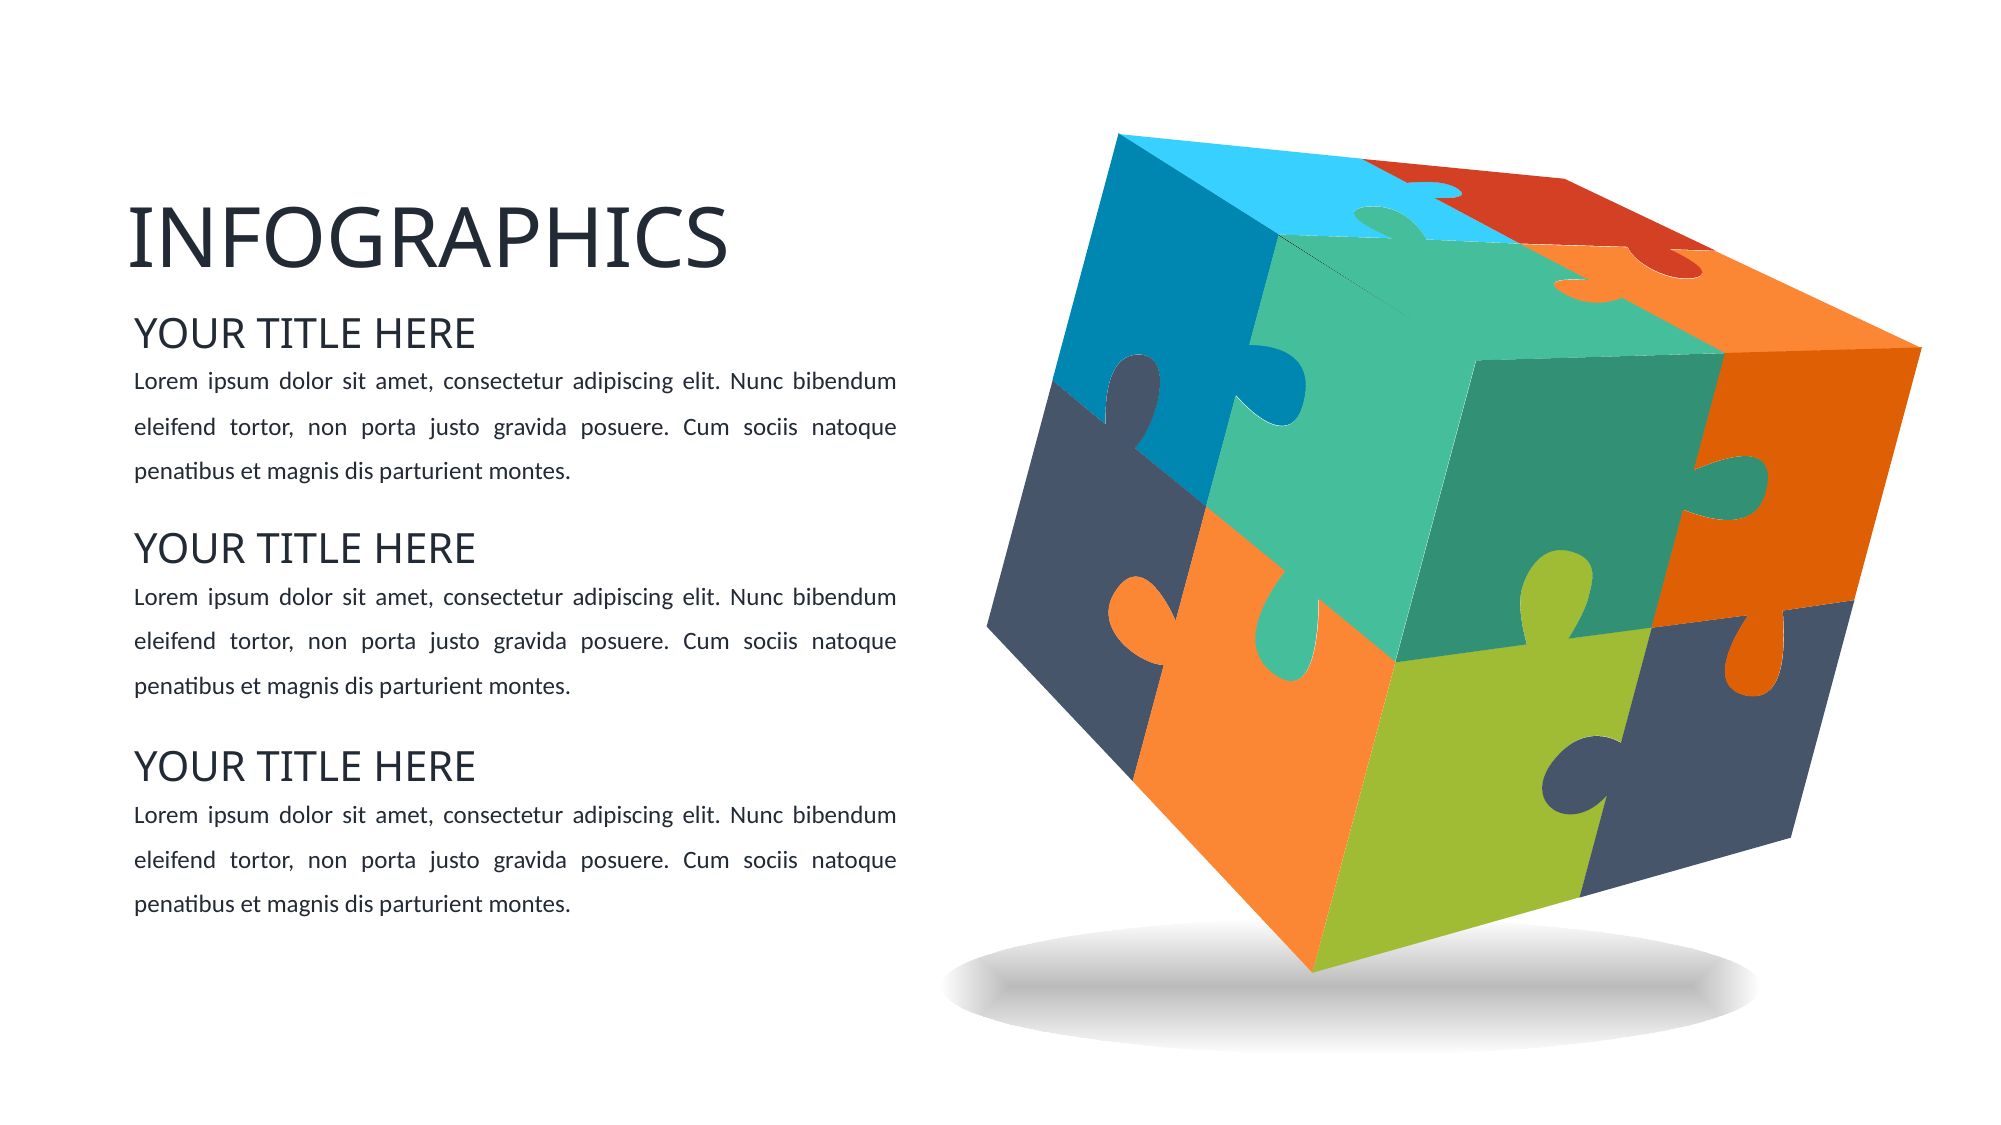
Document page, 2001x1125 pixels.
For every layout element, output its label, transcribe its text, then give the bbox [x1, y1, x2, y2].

text_box Lorem ipsum dolor sit amet, consectetur adipiscing elit. Nunc bibendum eleifend tortor, non porta justo gravida posuere. Cum sociis natoque penatibus et magnis dis parturient montes. [119, 798, 914, 926]
text_box YOUR TITLE HERE [119, 732, 914, 798]
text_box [940, 145, 1926, 1055]
text_box YOUR TITLE HERE [119, 514, 914, 580]
text_box YOUR TITLE HERE [119, 299, 914, 365]
text_box Lorem ipsum dolor sit amet, consectetur adipiscing elit. Nunc bibendum eleifend tortor, non porta justo gravida posuere. Cum sociis natoque penatibus et magnis dis parturient montes. [119, 365, 914, 493]
text_box INFOGRAPHICS [112, 176, 890, 291]
text_box Lorem ipsum dolor sit amet, consectetur adipiscing elit. Nunc bibendum eleifend tortor, non porta justo gravida posuere. Cum sociis natoque penatibus et magnis dis parturient montes. [119, 580, 914, 707]
